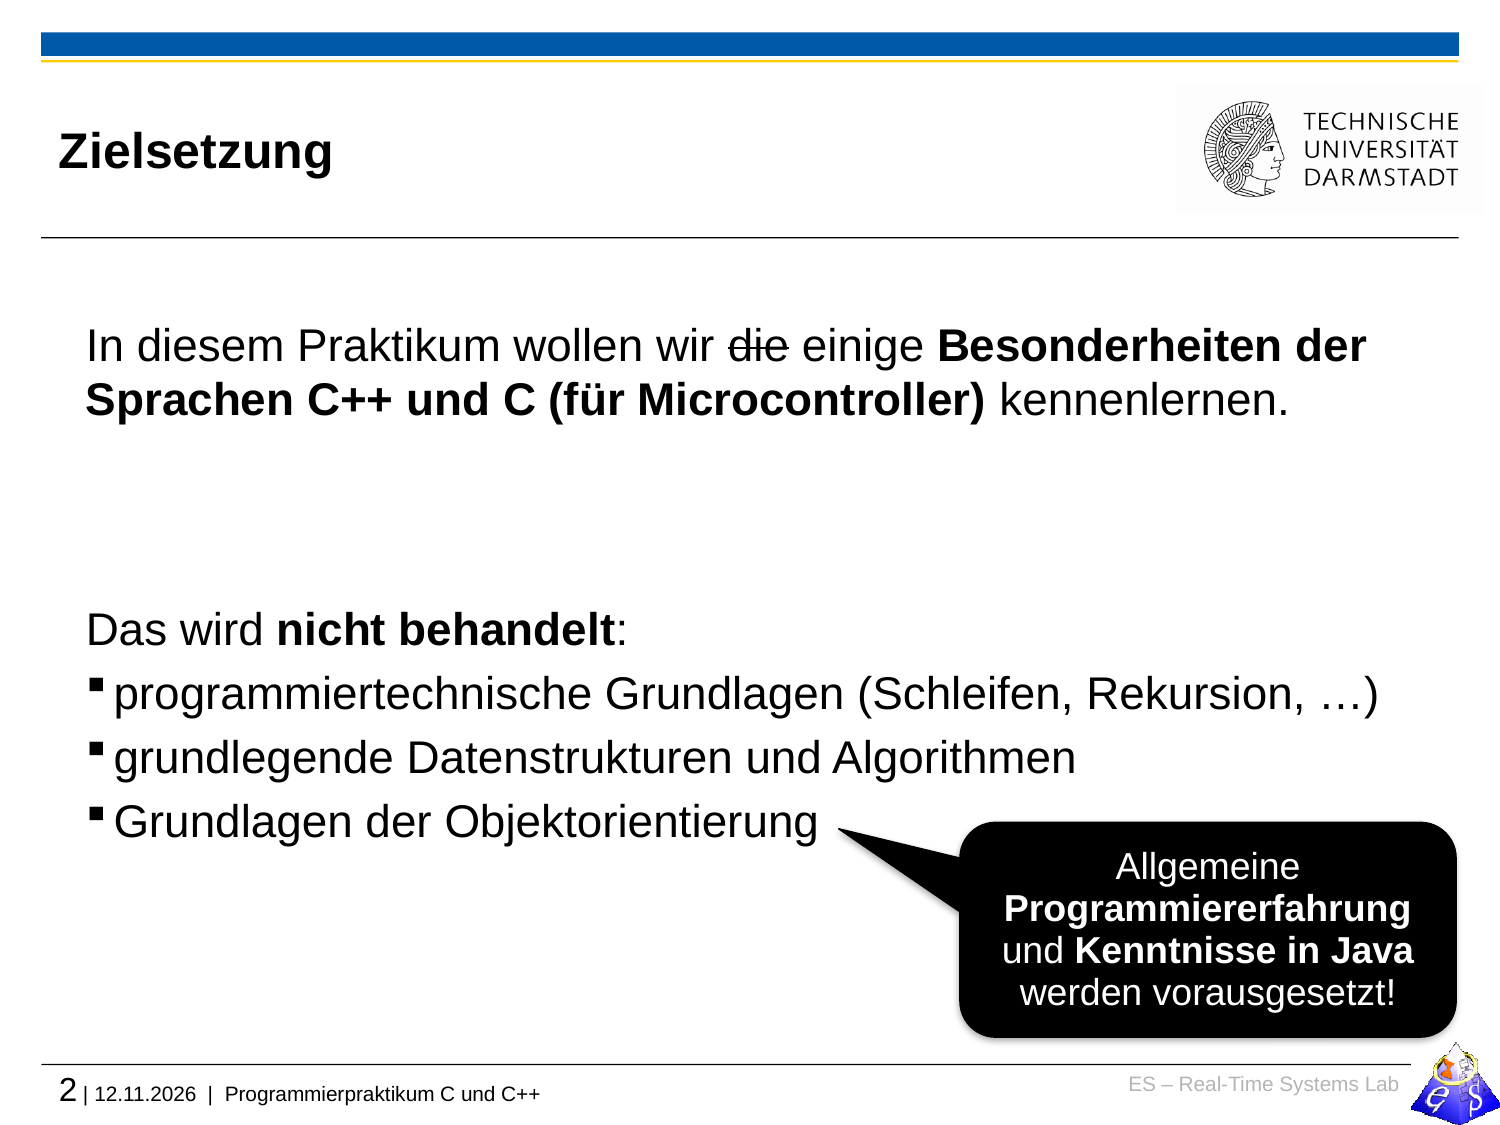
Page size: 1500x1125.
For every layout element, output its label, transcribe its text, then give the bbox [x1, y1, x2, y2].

picture [1411, 1041, 1500, 1125]
picture [1187, 84, 1483, 214]
title Zielsetzung [58, 80, 1187, 218]
list In diesem Praktikum wollen wir die einige Besonderheiten der Sprachen C++ und C (für Microcontroller) kennenlernen. Das wird nicht behandelt: programmiertechnische Grundlagen (Schleifen, Rekursion, …) grundlegende Datenstrukturen und Algorithmen Grundlagen der Objektorientierung [41, 243, 1459, 1059]
text_box Allgemeine Programmiererfahrung und Kenntnisse in Java werden vorausgesetzt! [838, 821, 1457, 1038]
